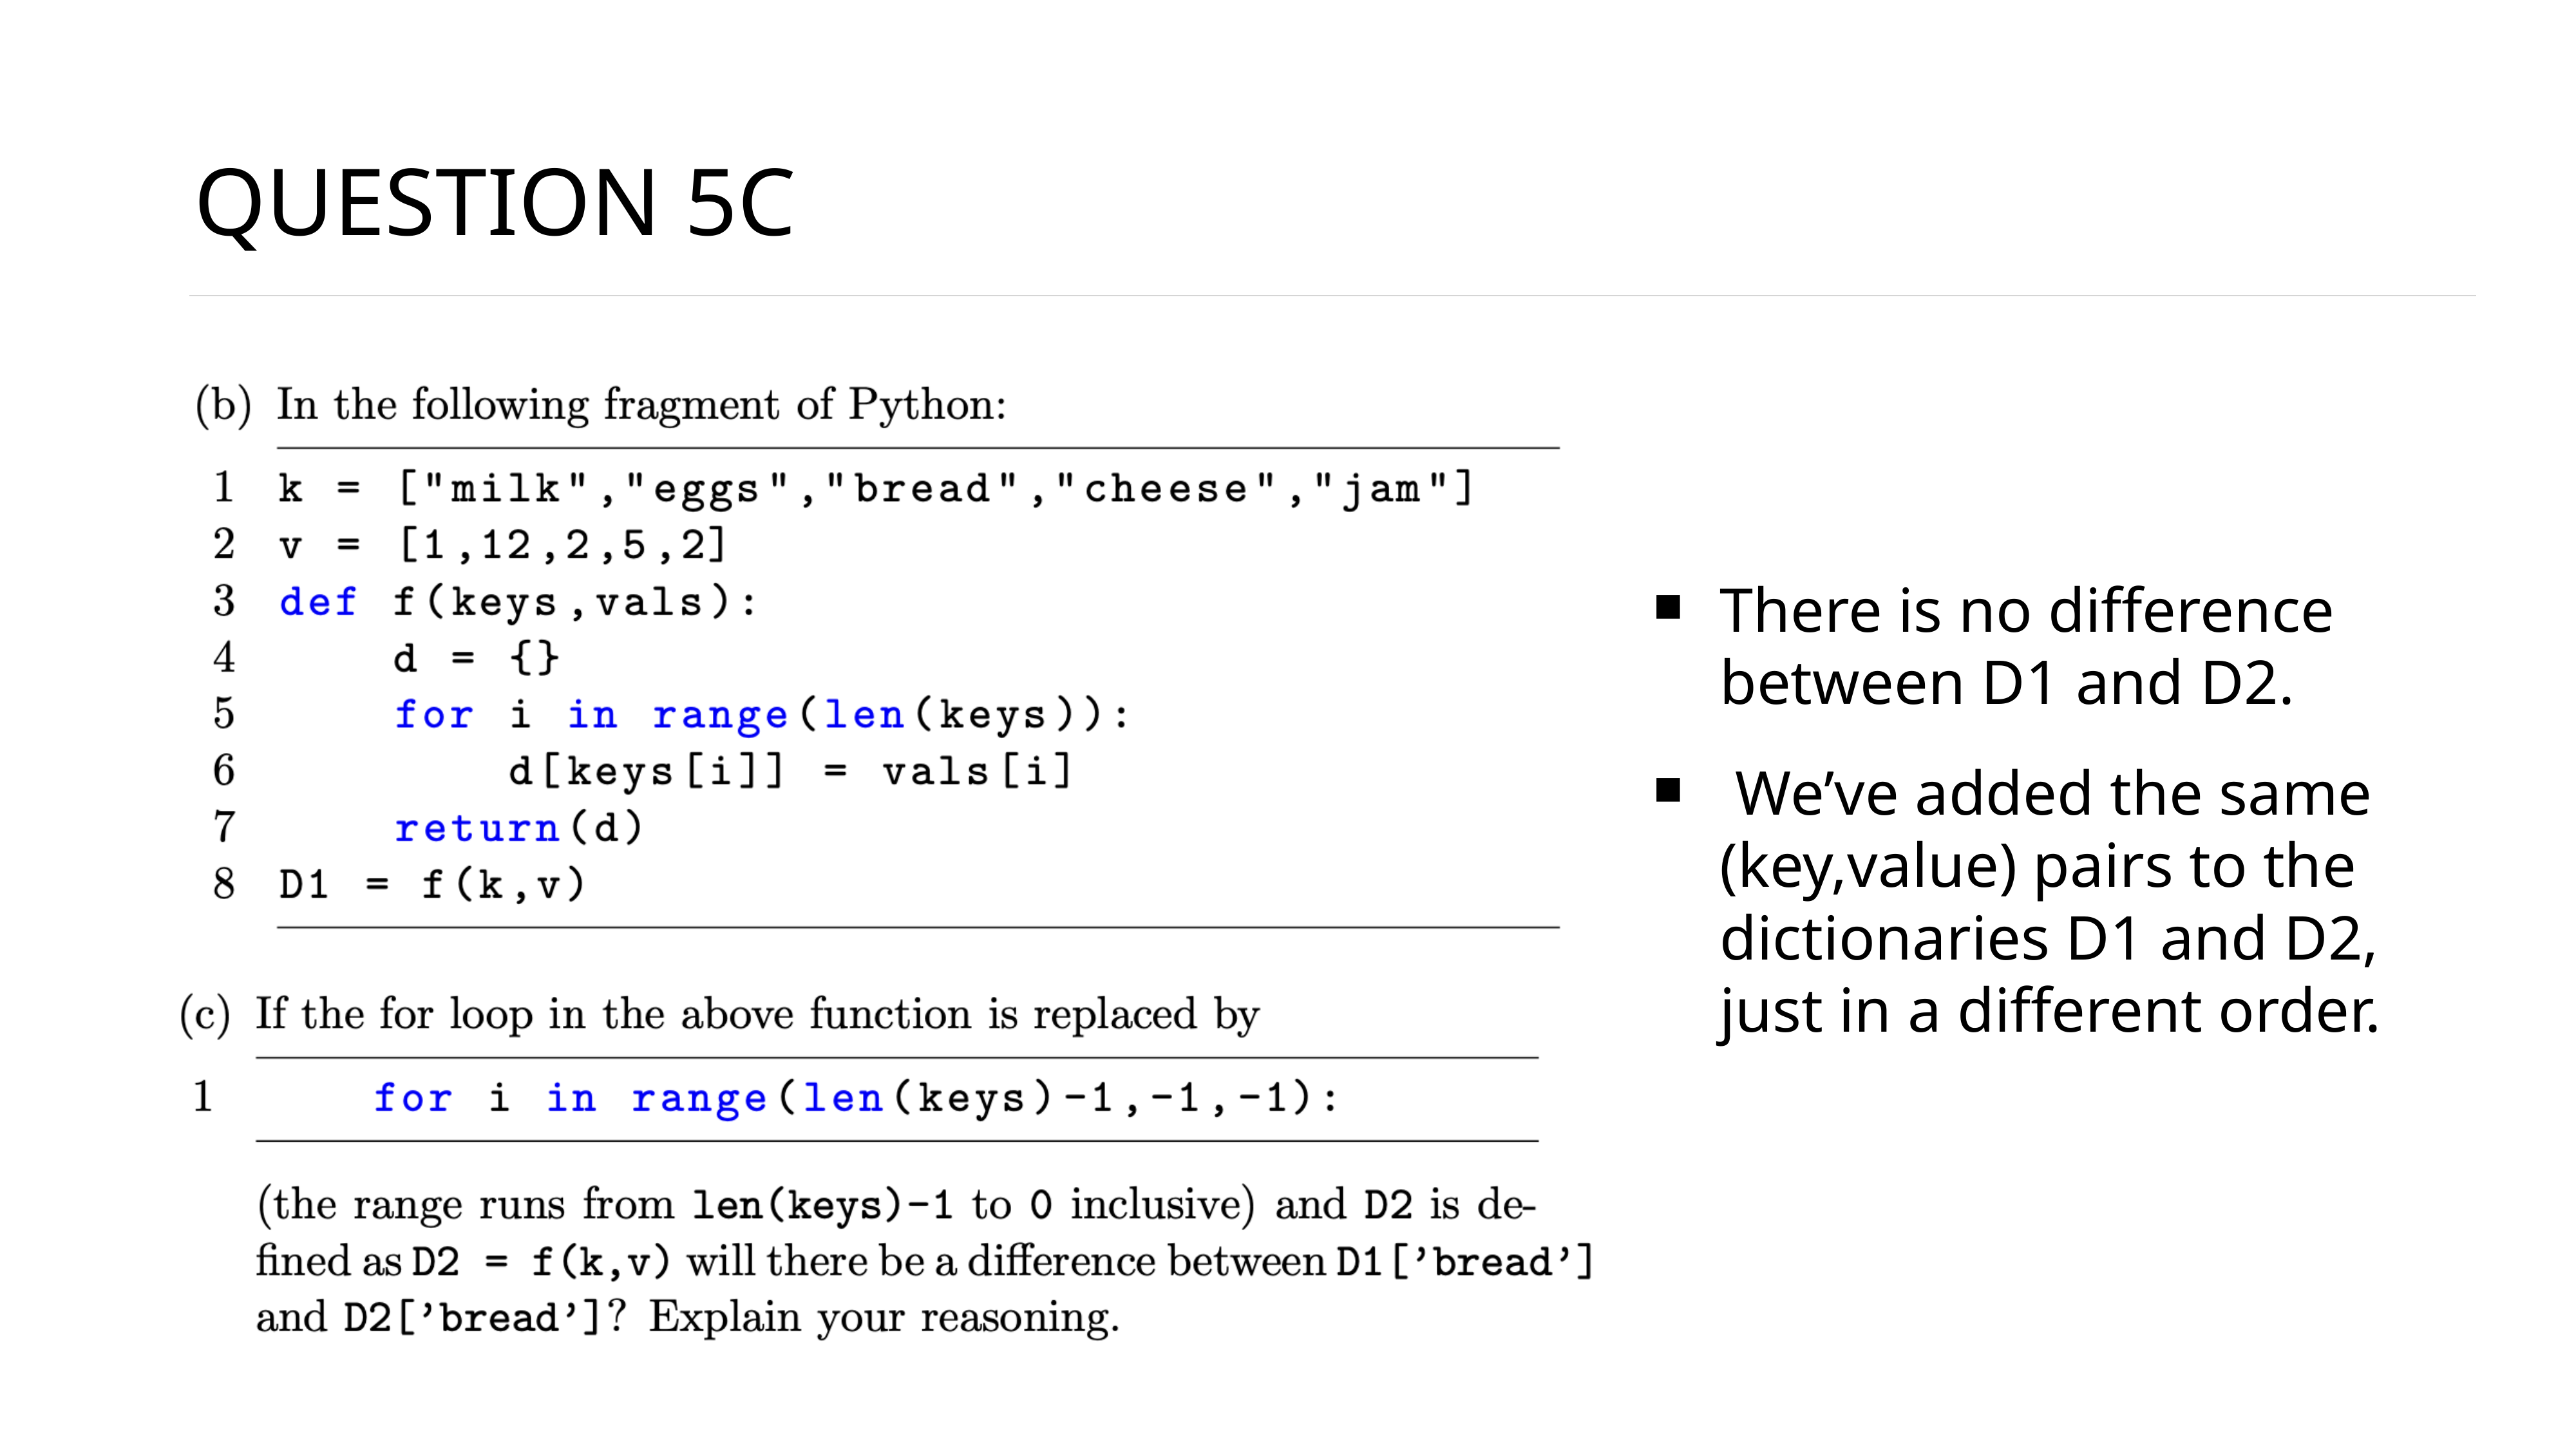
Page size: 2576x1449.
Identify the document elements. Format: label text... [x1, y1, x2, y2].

title Question 5c [188, 37, 2388, 358]
picture [77, 358, 1757, 1384]
list There is no difference between D1 and D2. We’ve added the same (key,value) pairs to the dictionaries D1 and D2, just in a different order. [1648, 340, 2496, 1276]
